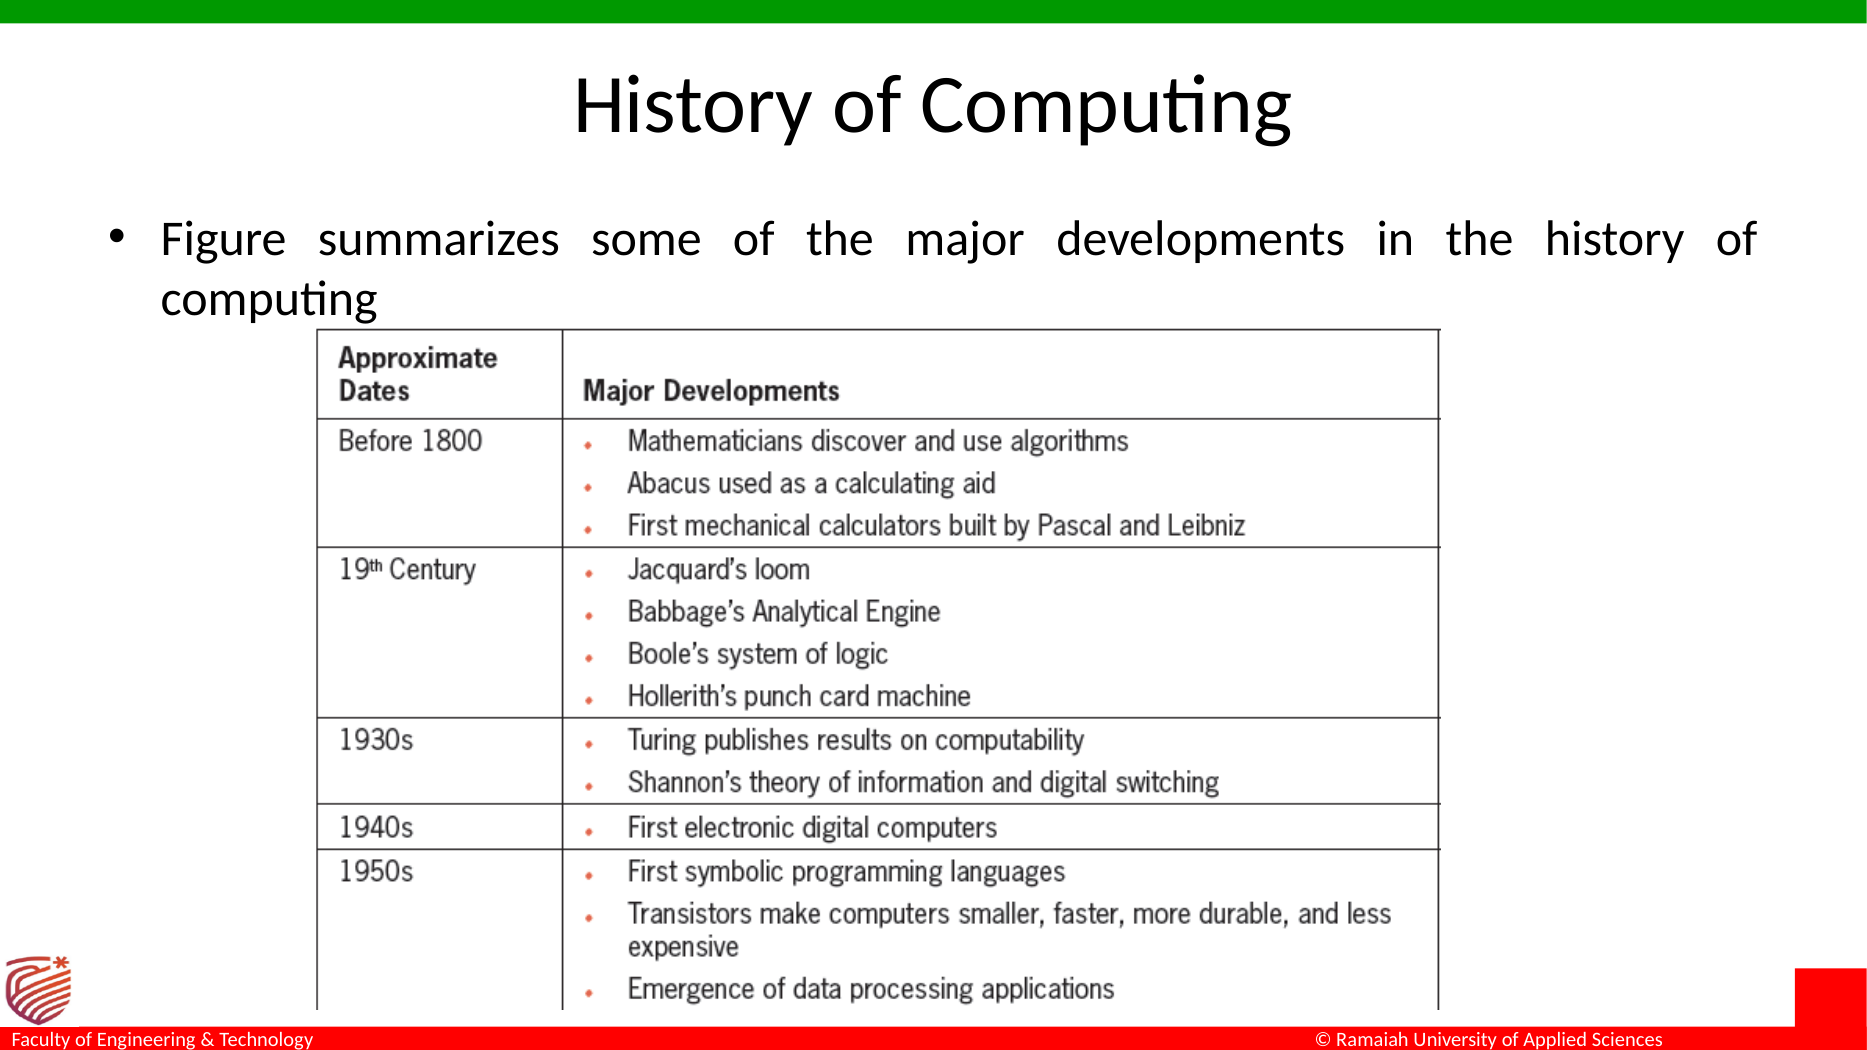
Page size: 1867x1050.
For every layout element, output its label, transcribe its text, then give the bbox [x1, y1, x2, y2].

list Figure summarizes some of the major developments in the history of computing [93, 198, 1774, 938]
picture [315, 326, 1441, 1010]
title History of Computing [93, 42, 1774, 198]
picture [0, 946, 79, 1027]
